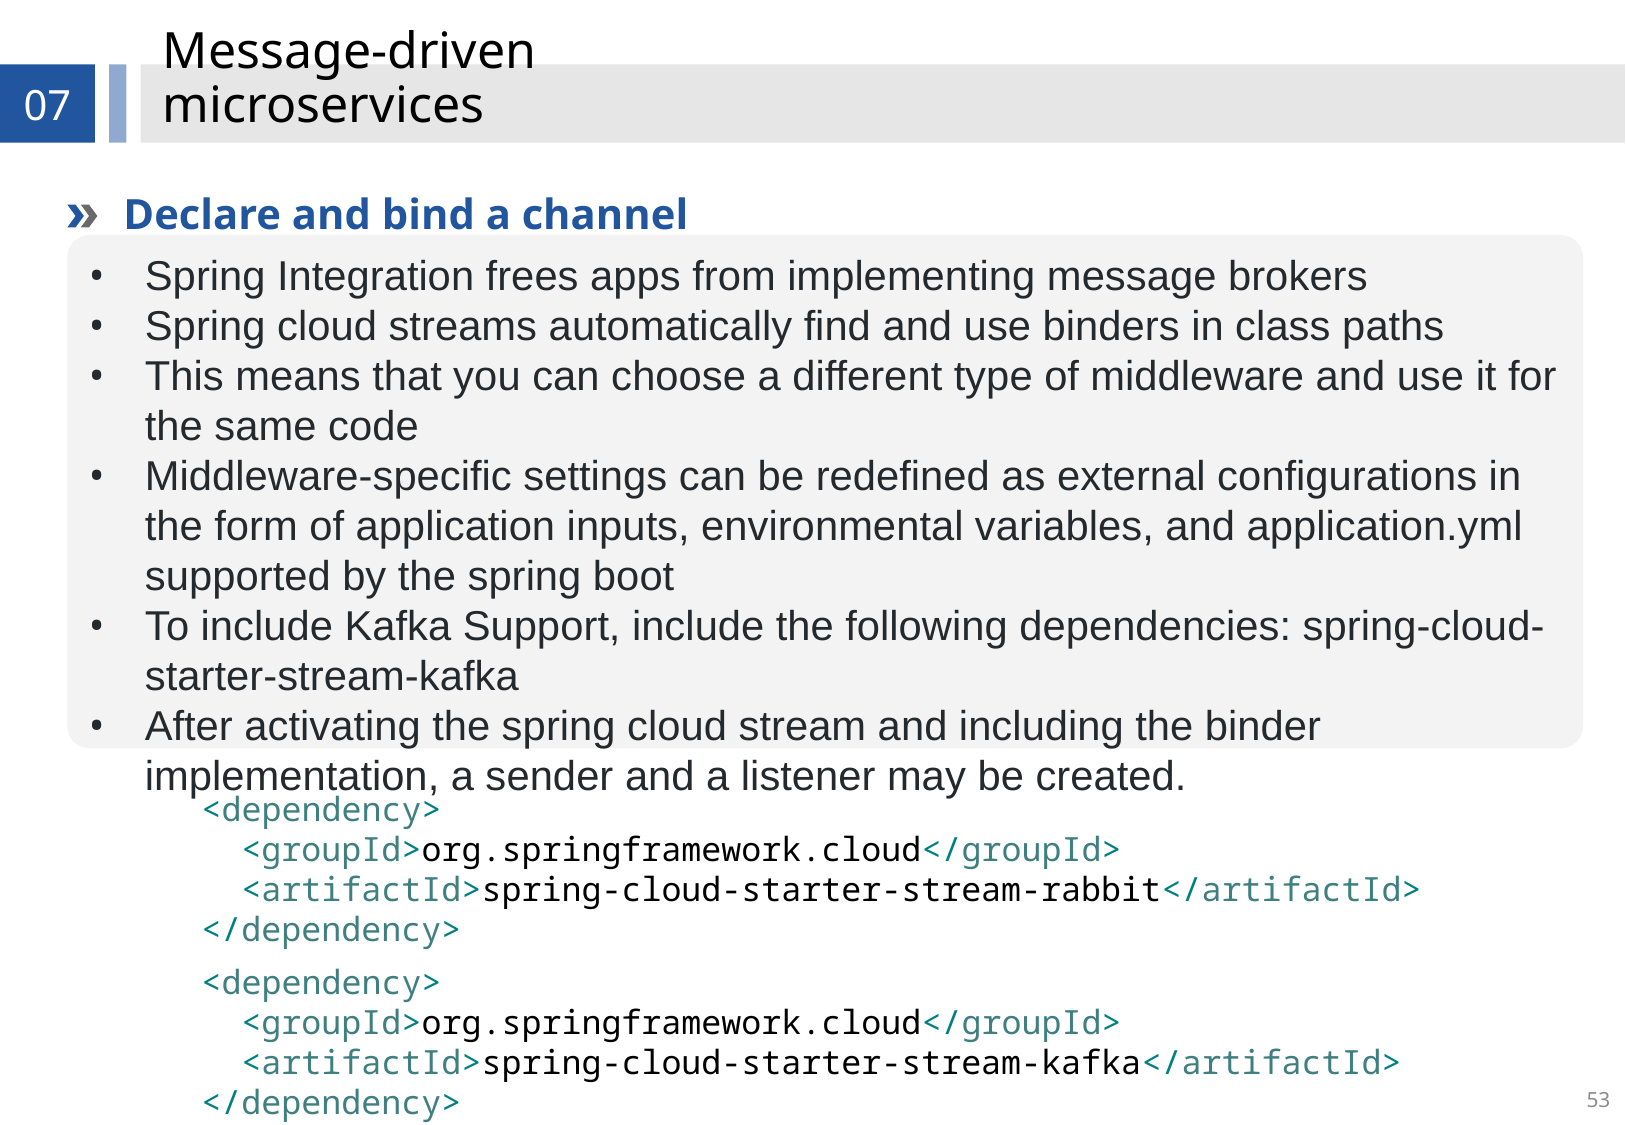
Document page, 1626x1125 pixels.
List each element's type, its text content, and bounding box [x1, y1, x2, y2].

text_box <dependency> <groupId>org.springframework.cloud</groupId> <artifactId>spring-cloud-starter-stream-rabbit</artifactId> </dependency> [186, 781, 1472, 953]
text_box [67, 204, 98, 228]
list Declare and bind a channel [123, 193, 1597, 239]
slide_number 53 [1472, 1070, 1625, 1125]
title Message-driven microservices [162, 79, 851, 134]
text_box Spring Integration frees apps from implementing message brokers Spring cloud streams automatically find and use binders in class paths This means that you can choose a different type of middleware and use it for the same code Middleware-specific settings can be redefined as external configurations in the form of application inputs, environmental variables, and application.yml supported by the spring boot To include Kafka Support, include the following dependencies: spring-cloud-starter-stream-kafka After activating the spring cloud stream and including the binder implementation, a sender and a listener may be created. [66, 234, 1585, 750]
list 07 [12, 83, 83, 130]
text_box <dependency> <groupId>org.springframework.cloud</groupId> <artifactId>spring-cloud-starter-stream-kafka</artifactId> </dependency> [186, 953, 1472, 1125]
